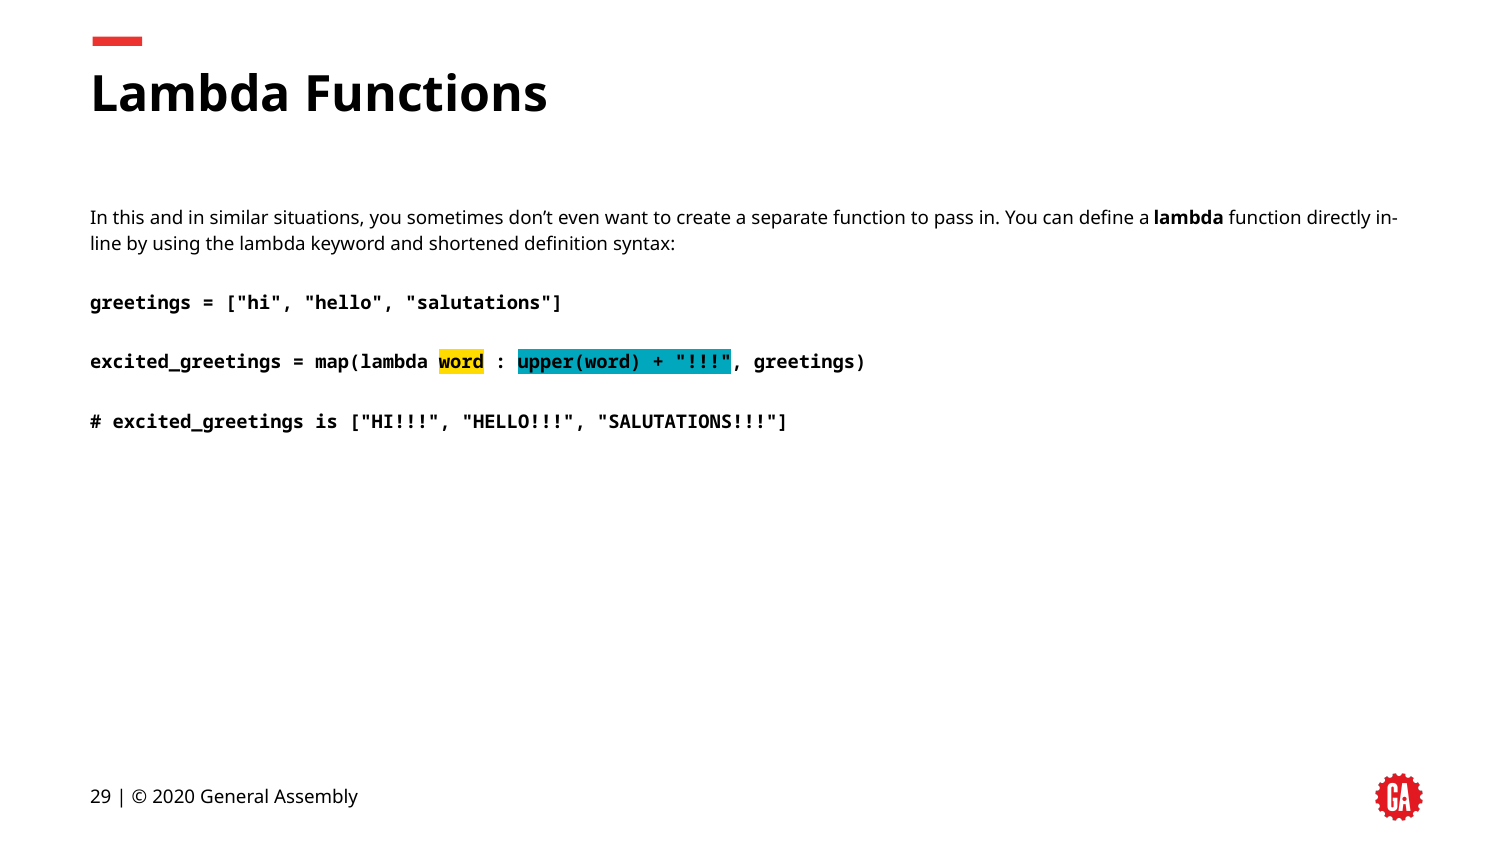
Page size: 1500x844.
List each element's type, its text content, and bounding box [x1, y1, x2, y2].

list In this and in similar situations, you sometimes don’t even want to create a separate function to pass in. You can define a lambda function directly in-line by using the lambda keyword and shortened definition syntax: greetings = ["hi", "hello", "salutations"] excited_greetings = map(lambda word : upper(word) + "!!!", greetings) # excited_greetings is ["HI!!!", "HELLO!!!", "SALUTATIONS!!!"] [75, 187, 1425, 670]
picture [1373, 771, 1425, 823]
title Lambda Functions [75, 46, 1473, 140]
slide_number ‹#› | © 2020 General Assembly [75, 764, 465, 830]
